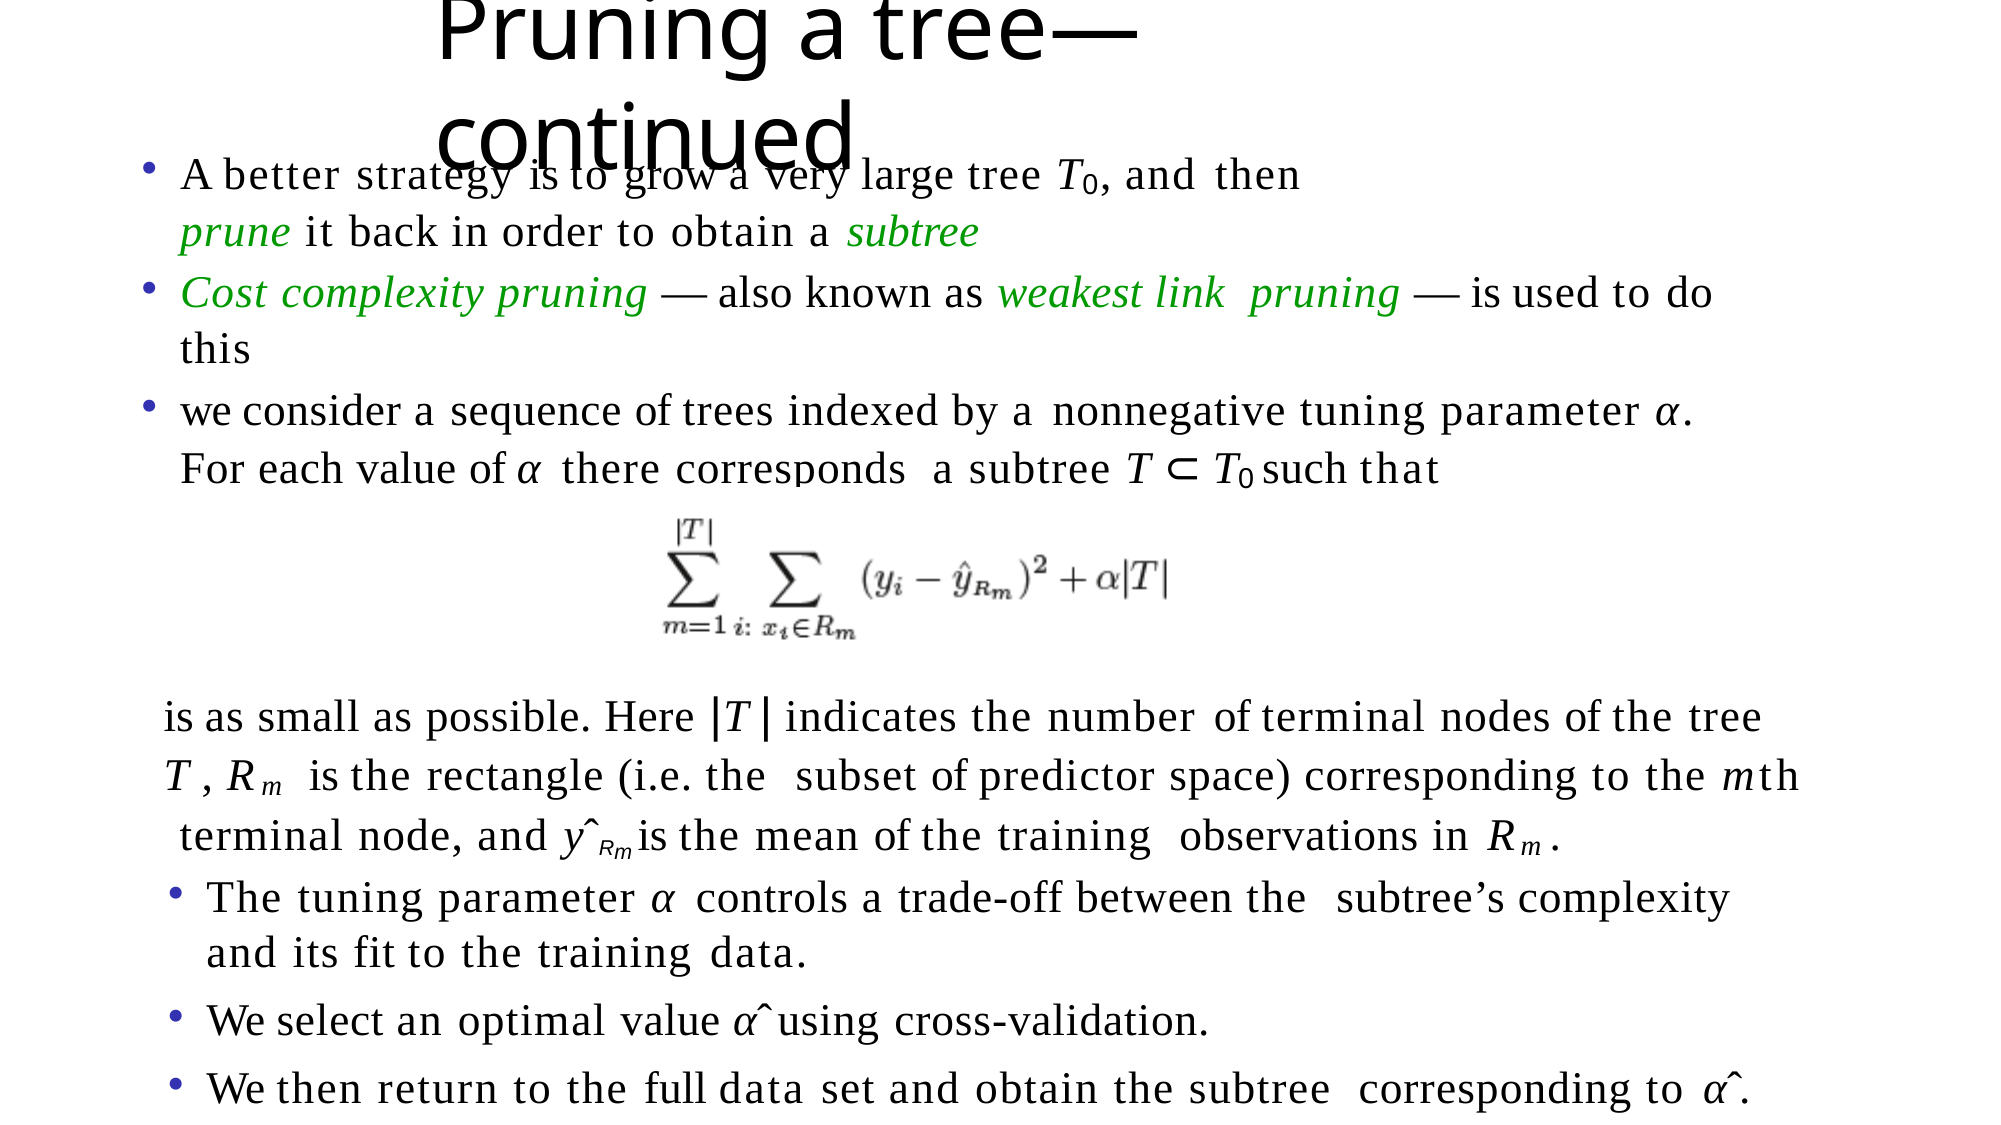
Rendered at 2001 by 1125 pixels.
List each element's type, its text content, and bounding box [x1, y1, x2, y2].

text_box is as small as possible. Here |T | indicates the number of terminal nodes of the tree T , Rm is the rectangle (i.e. the subset of predictor space) corresponding to the mth terminal node, and yˆRm is the mean of the training observations in Rm. The tuning parameter α controls a trade-off between the subtree’s complexity and its fit to the training data. We select an optimal value αˆ using cross-validation. We then return to the full data set and obtain the subtree corresponding to αˆ. [159, 662, 1819, 1125]
title Pruning a tree— continued [430, 0, 1521, 135]
text_box A better strategy is to grow a very large tree T0, and then prune it back in order to obtain a subtree Cost complexity pruning — also known as weakest link pruning — is used to do this we consider a sequence of trees indexed by a nonnegative tuning parameter α. For each value of α there corresponds a subtree T ⊂ T0 such that [132, 135, 1819, 495]
picture [638, 487, 1195, 662]
